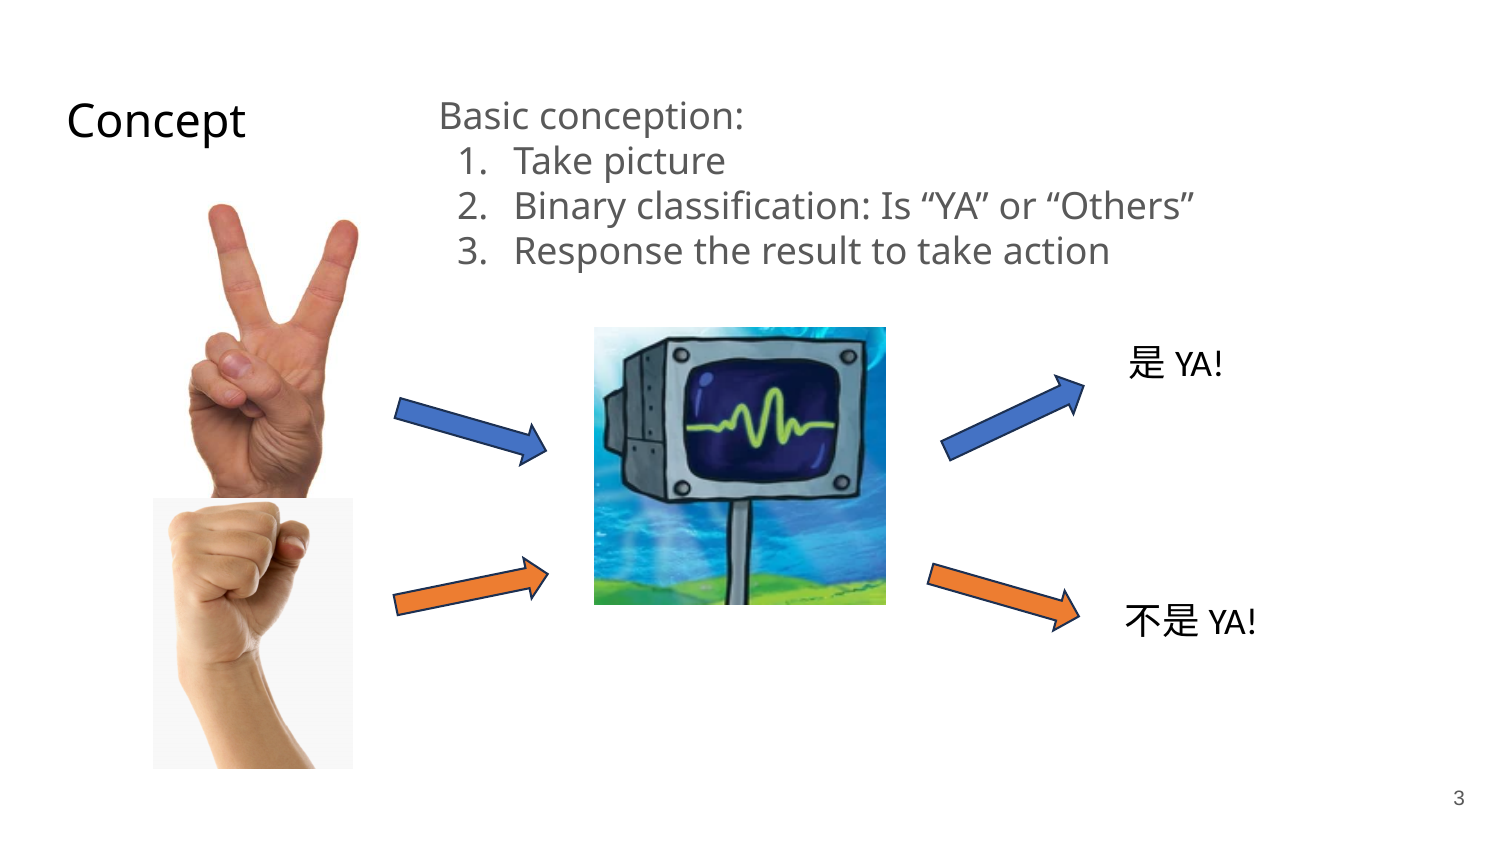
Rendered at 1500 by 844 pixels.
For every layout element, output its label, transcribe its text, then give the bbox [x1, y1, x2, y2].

title Concept [51, 72, 1449, 167]
text_box [941, 375, 1084, 461]
picture [594, 327, 886, 605]
text_box 是YA! [1113, 331, 1386, 392]
text_box 不是YA! [1109, 589, 1382, 650]
text_box [927, 563, 1079, 631]
picture [594, 556, 606, 564]
slide_number ‹#› [1389, 764, 1480, 830]
text_box Basic conception: Take picture Binary classification: Is “YA” or “Others” Response the result to take action [423, 77, 1428, 305]
picture [152, 184, 407, 770]
text_box [411, 401, 546, 465]
picture [596, 531, 606, 537]
picture [802, 327, 808, 334]
picture [880, 331, 886, 346]
text_box [393, 558, 548, 616]
